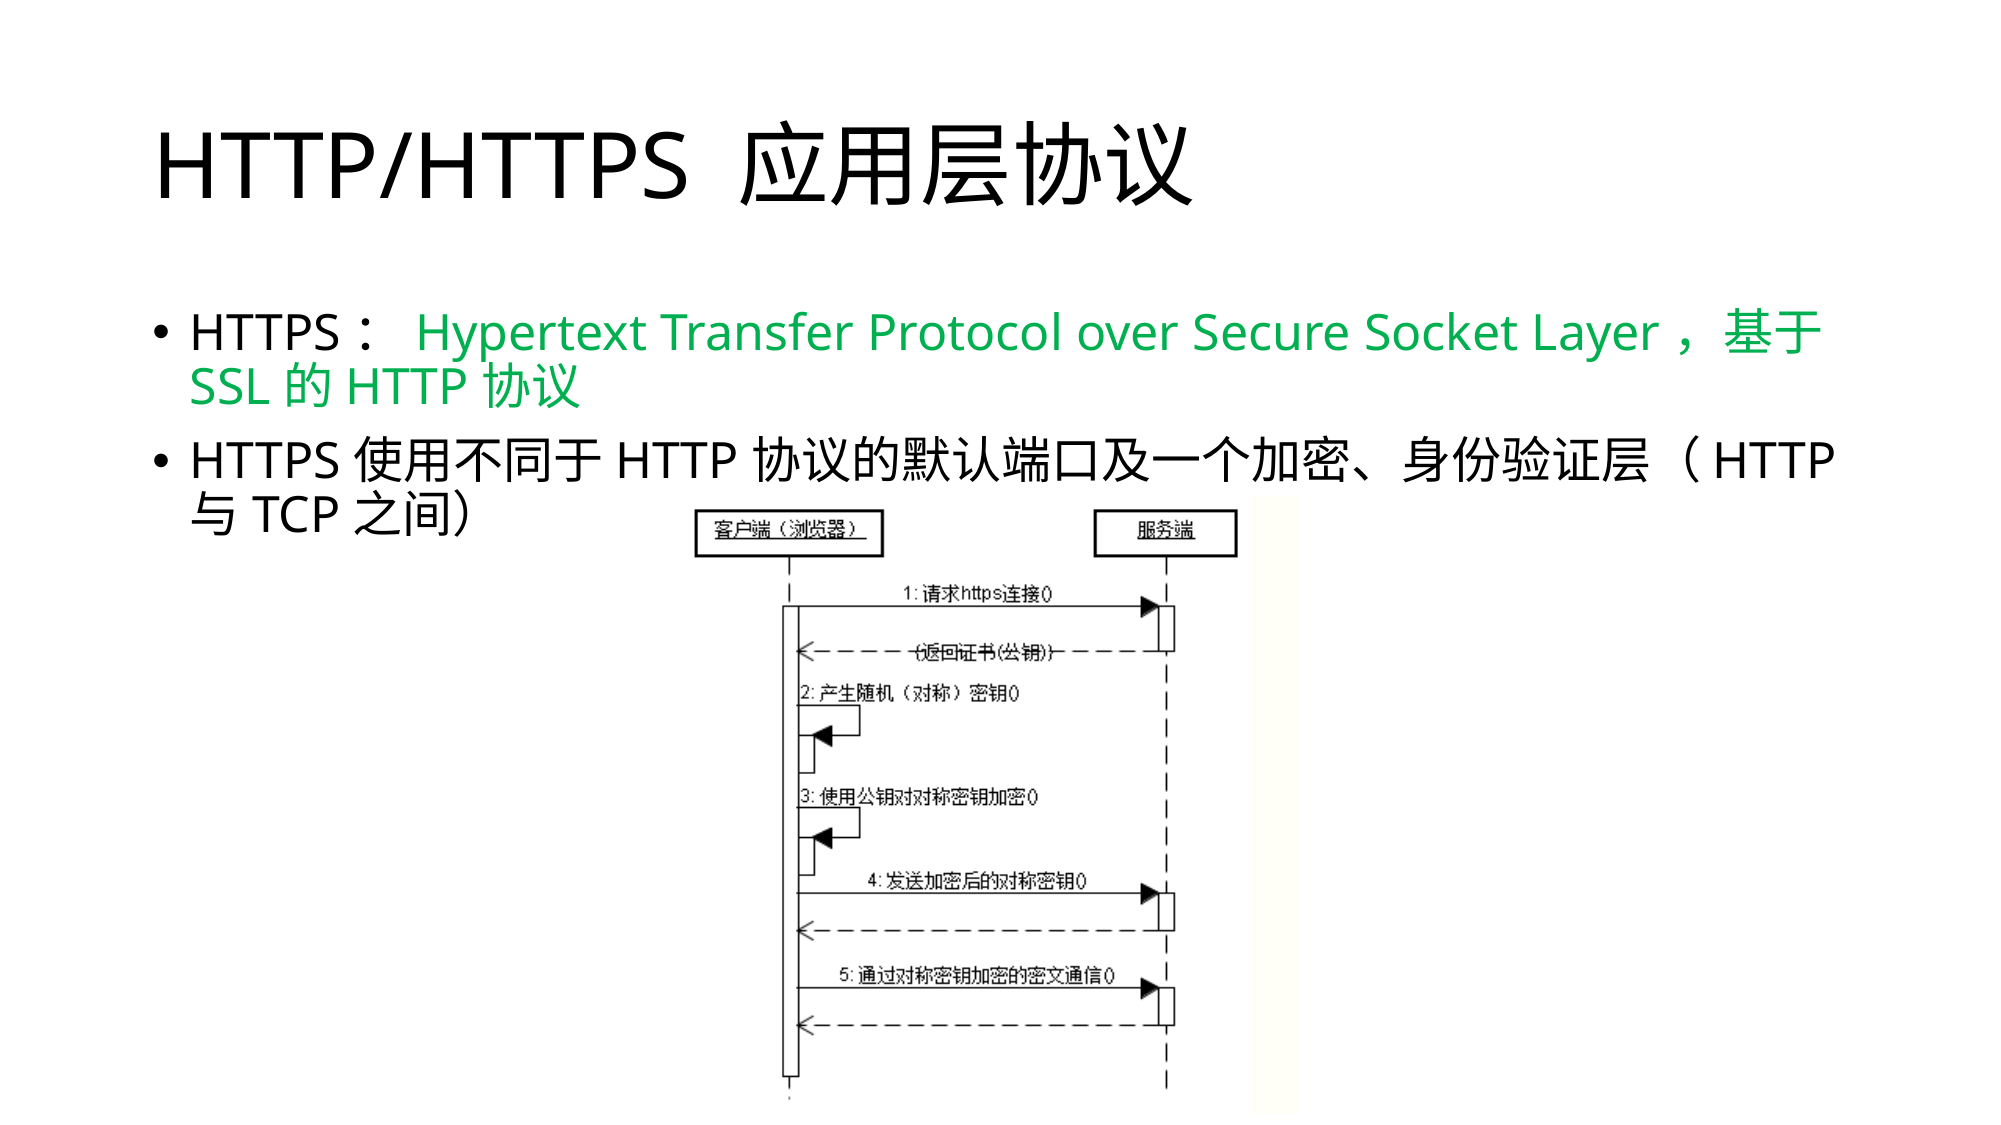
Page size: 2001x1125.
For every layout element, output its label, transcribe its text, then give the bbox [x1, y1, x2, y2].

title HTTP/HTTPS 应用层协议 [137, 59, 1863, 278]
picture [673, 484, 1299, 1125]
list HTTPS：Hypertext Transfer Protocol over Secure Socket Layer，基于SSL的HTTP协议 HTTPS使用不同于HTTP协议的默认端口及一个加密、身份验证层（HTTP与TCP之间） [137, 299, 1863, 1014]
